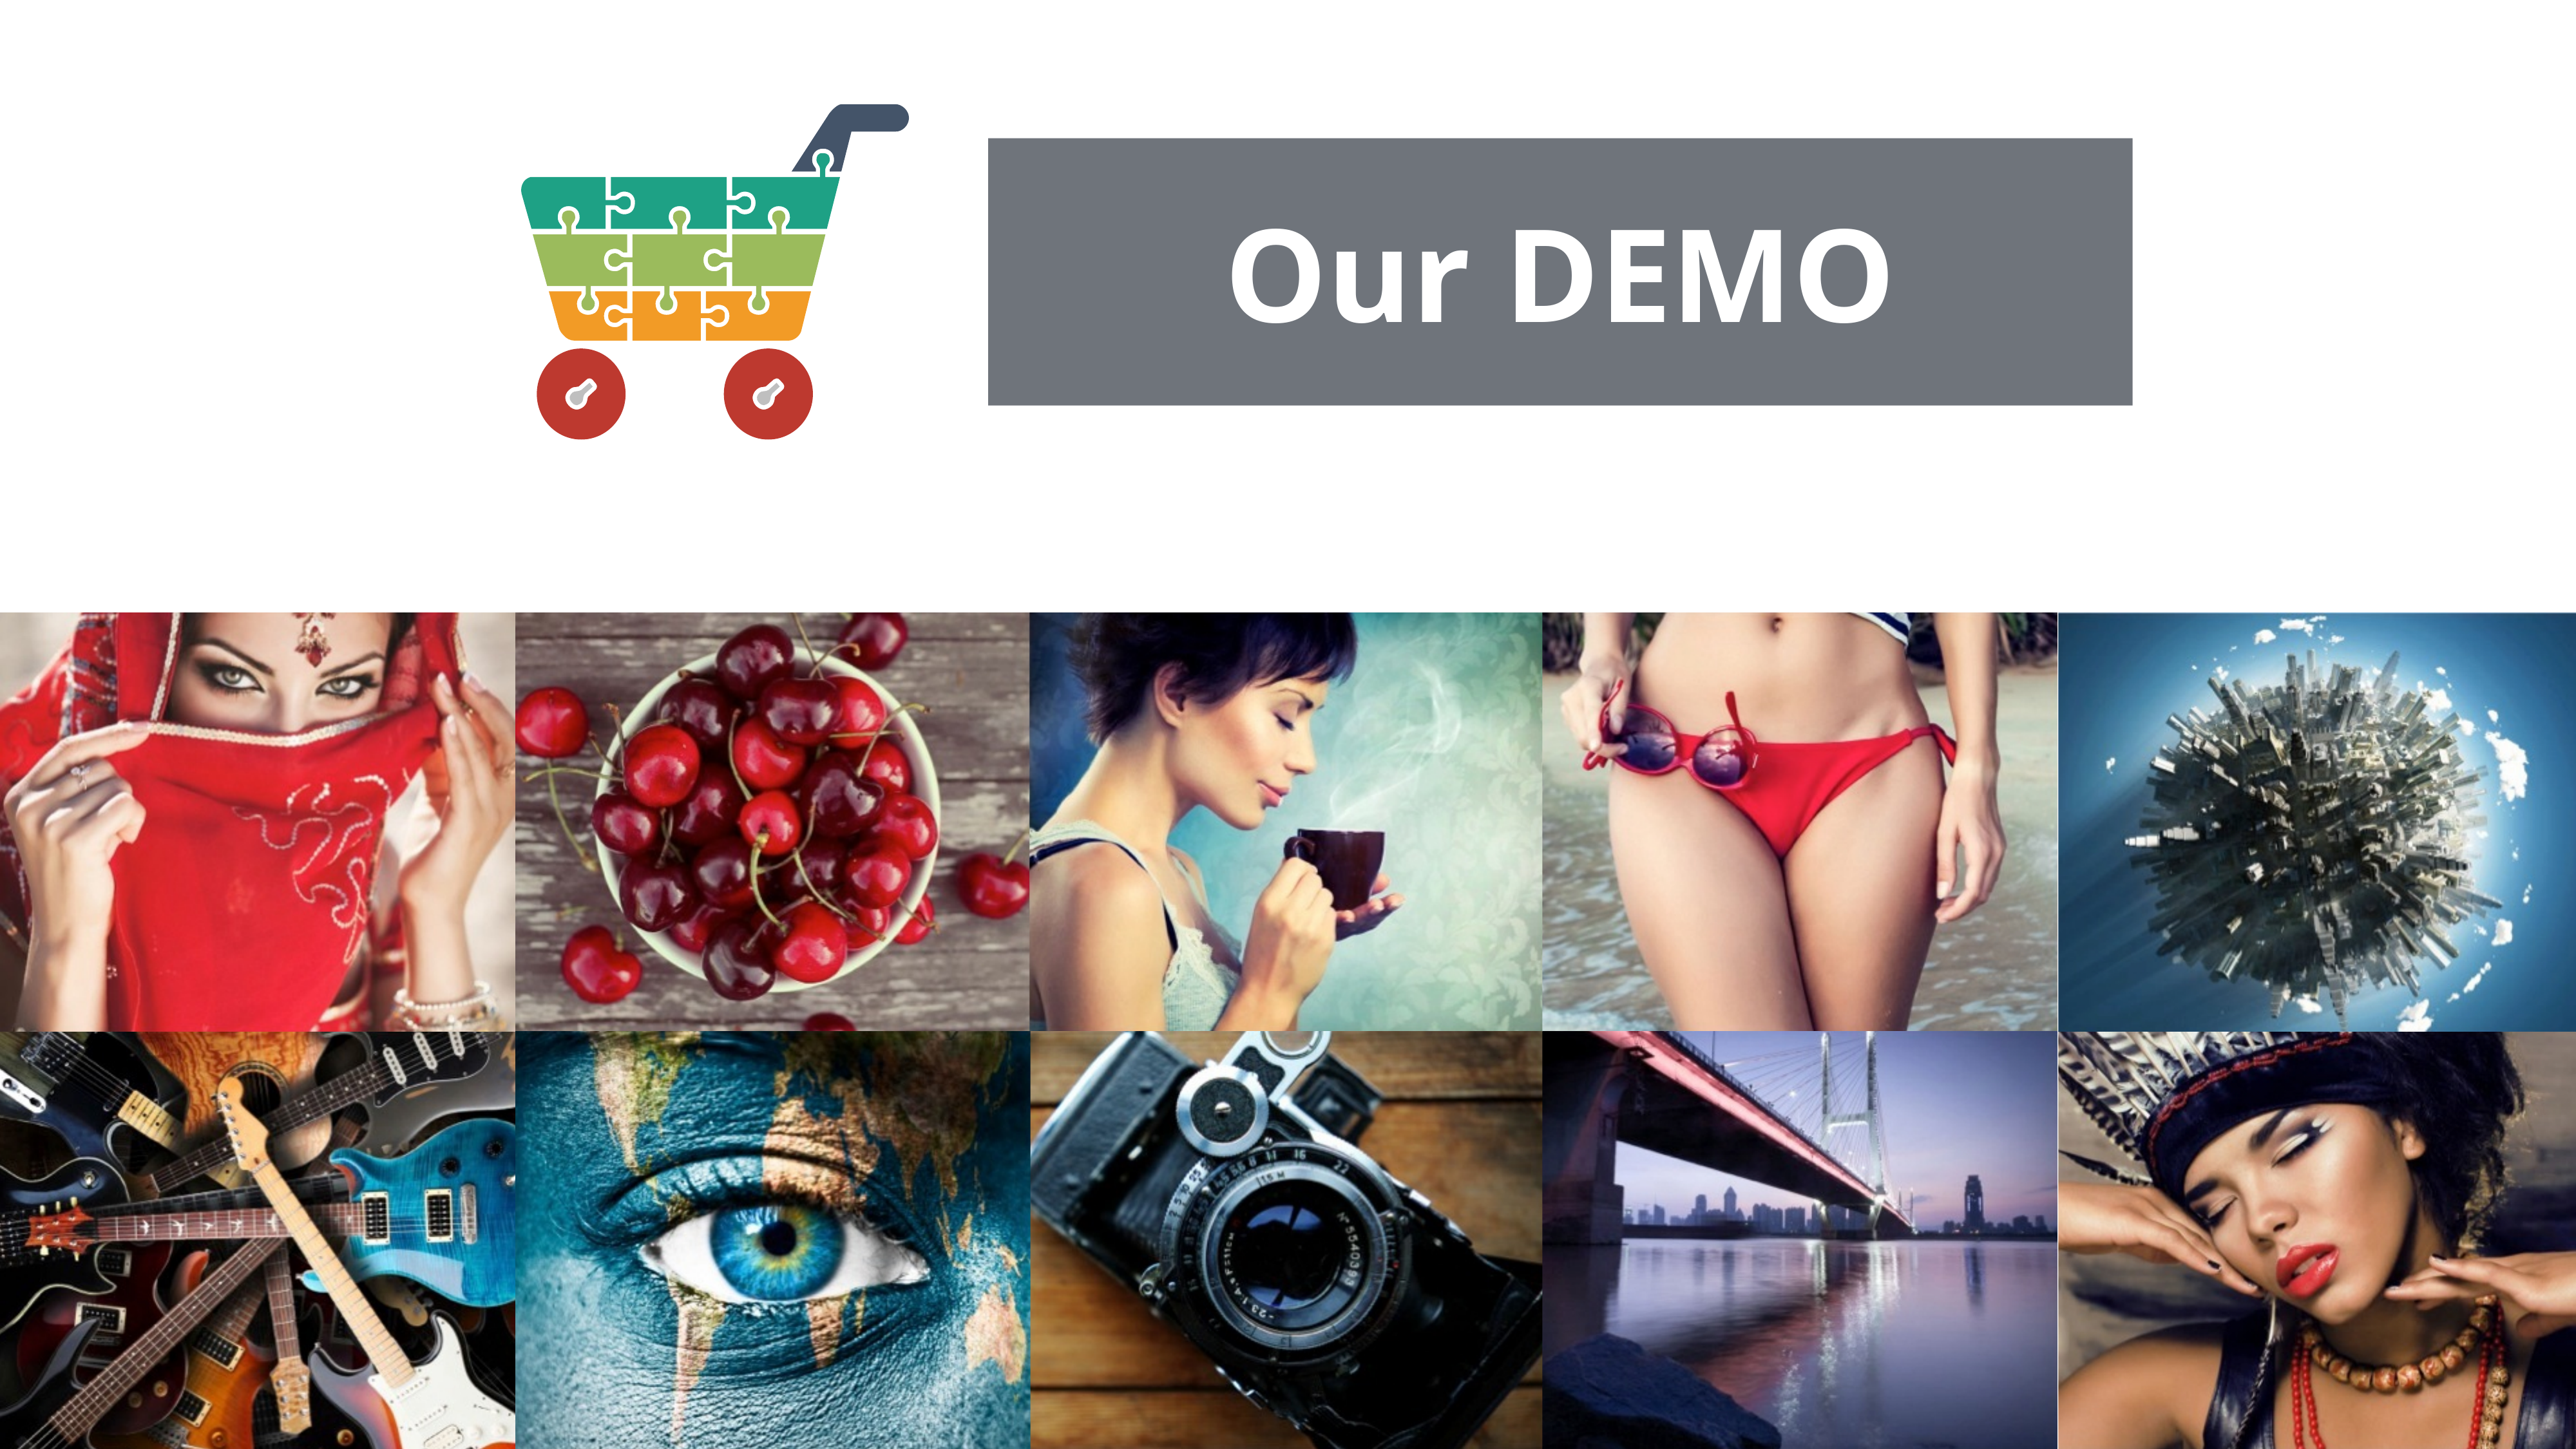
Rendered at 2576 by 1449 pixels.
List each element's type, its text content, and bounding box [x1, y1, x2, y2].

text_box [987, 138, 2133, 406]
picture [2058, 612, 2576, 1449]
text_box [520, 104, 910, 440]
text_box Our DEMO [1215, 189, 1905, 354]
picture [0, 612, 2057, 1449]
